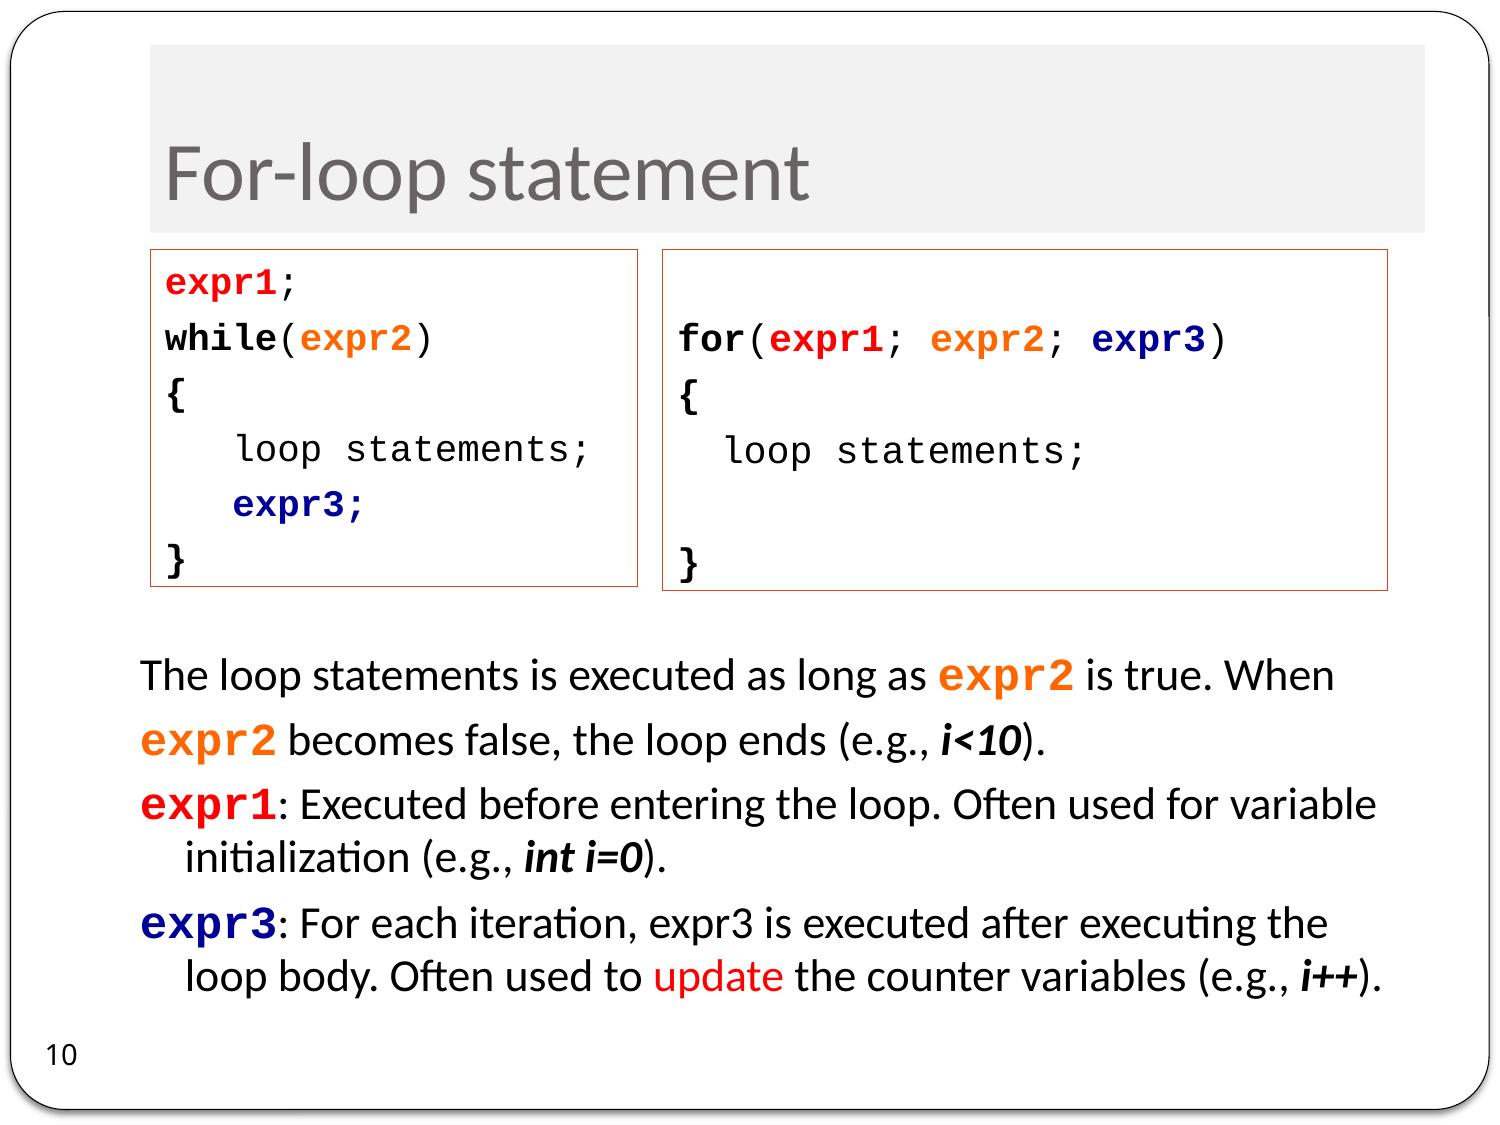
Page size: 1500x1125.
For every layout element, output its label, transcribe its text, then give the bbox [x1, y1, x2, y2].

slide_number 10 [23, 1018, 99, 1094]
text_box expr1; while(expr2) { loop statements; expr3; } [150, 249, 638, 587]
text_box The loop statements is executed as long as expr2 is true. When expr2 becomes false, the loop ends (e.g., i<10). expr1: Executed before entering the loop. Often used for variable initialization (e.g., int i=0). expr3: For each iteration, expr3 is executed after executing the loop body. Often used to update the counter variables (e.g., i++). [124, 637, 1400, 1025]
title For-loop statement [150, 45, 1425, 233]
list for(expr1; expr2; expr3) { loop statements; } [662, 249, 1388, 591]
